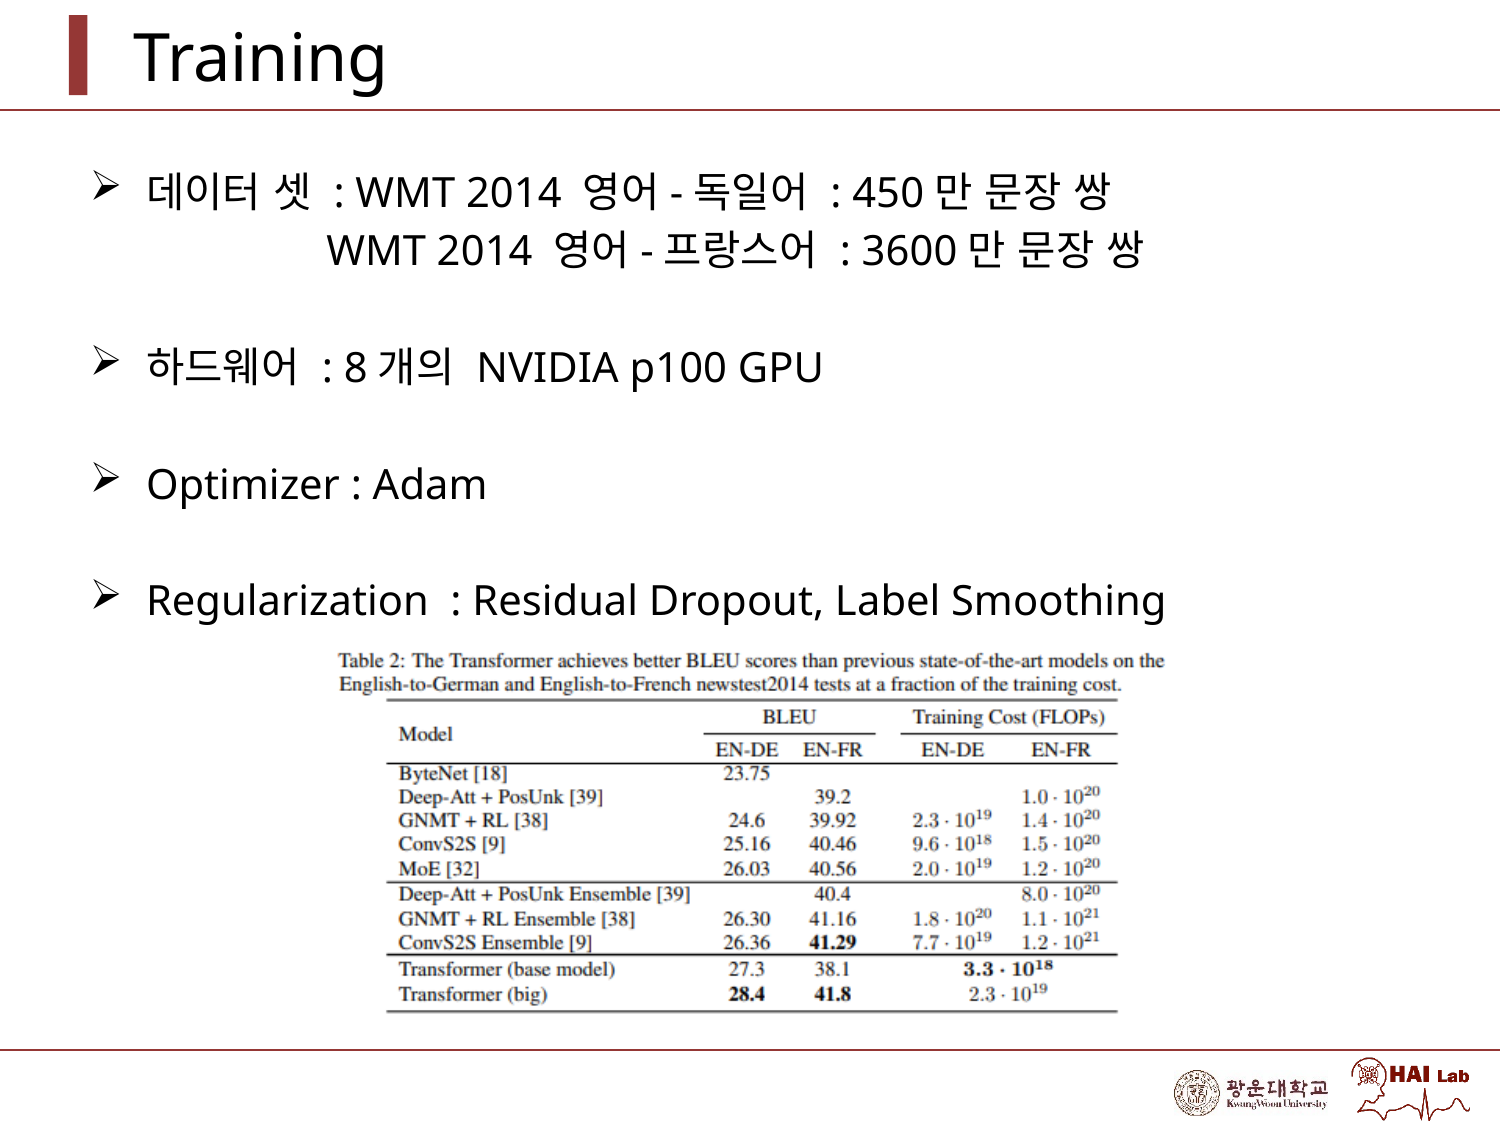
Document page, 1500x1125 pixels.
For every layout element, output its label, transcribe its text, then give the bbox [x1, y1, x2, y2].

picture [312, 633, 1187, 1045]
title Training [118, 0, 1432, 111]
list 데이터 셋 : WMT 2014 영어-독일어 : 450만 문장 쌍 WMT 2014 영어-프랑스어 : 3600만 문장 쌍 하드웨어 : 8개의 NVIDIA p100 GPU Optimizer : Adam Regularization : Residual Dropout, Label Smoothing [75, 158, 1500, 976]
picture [1174, 1070, 1328, 1116]
picture [1349, 1053, 1472, 1125]
